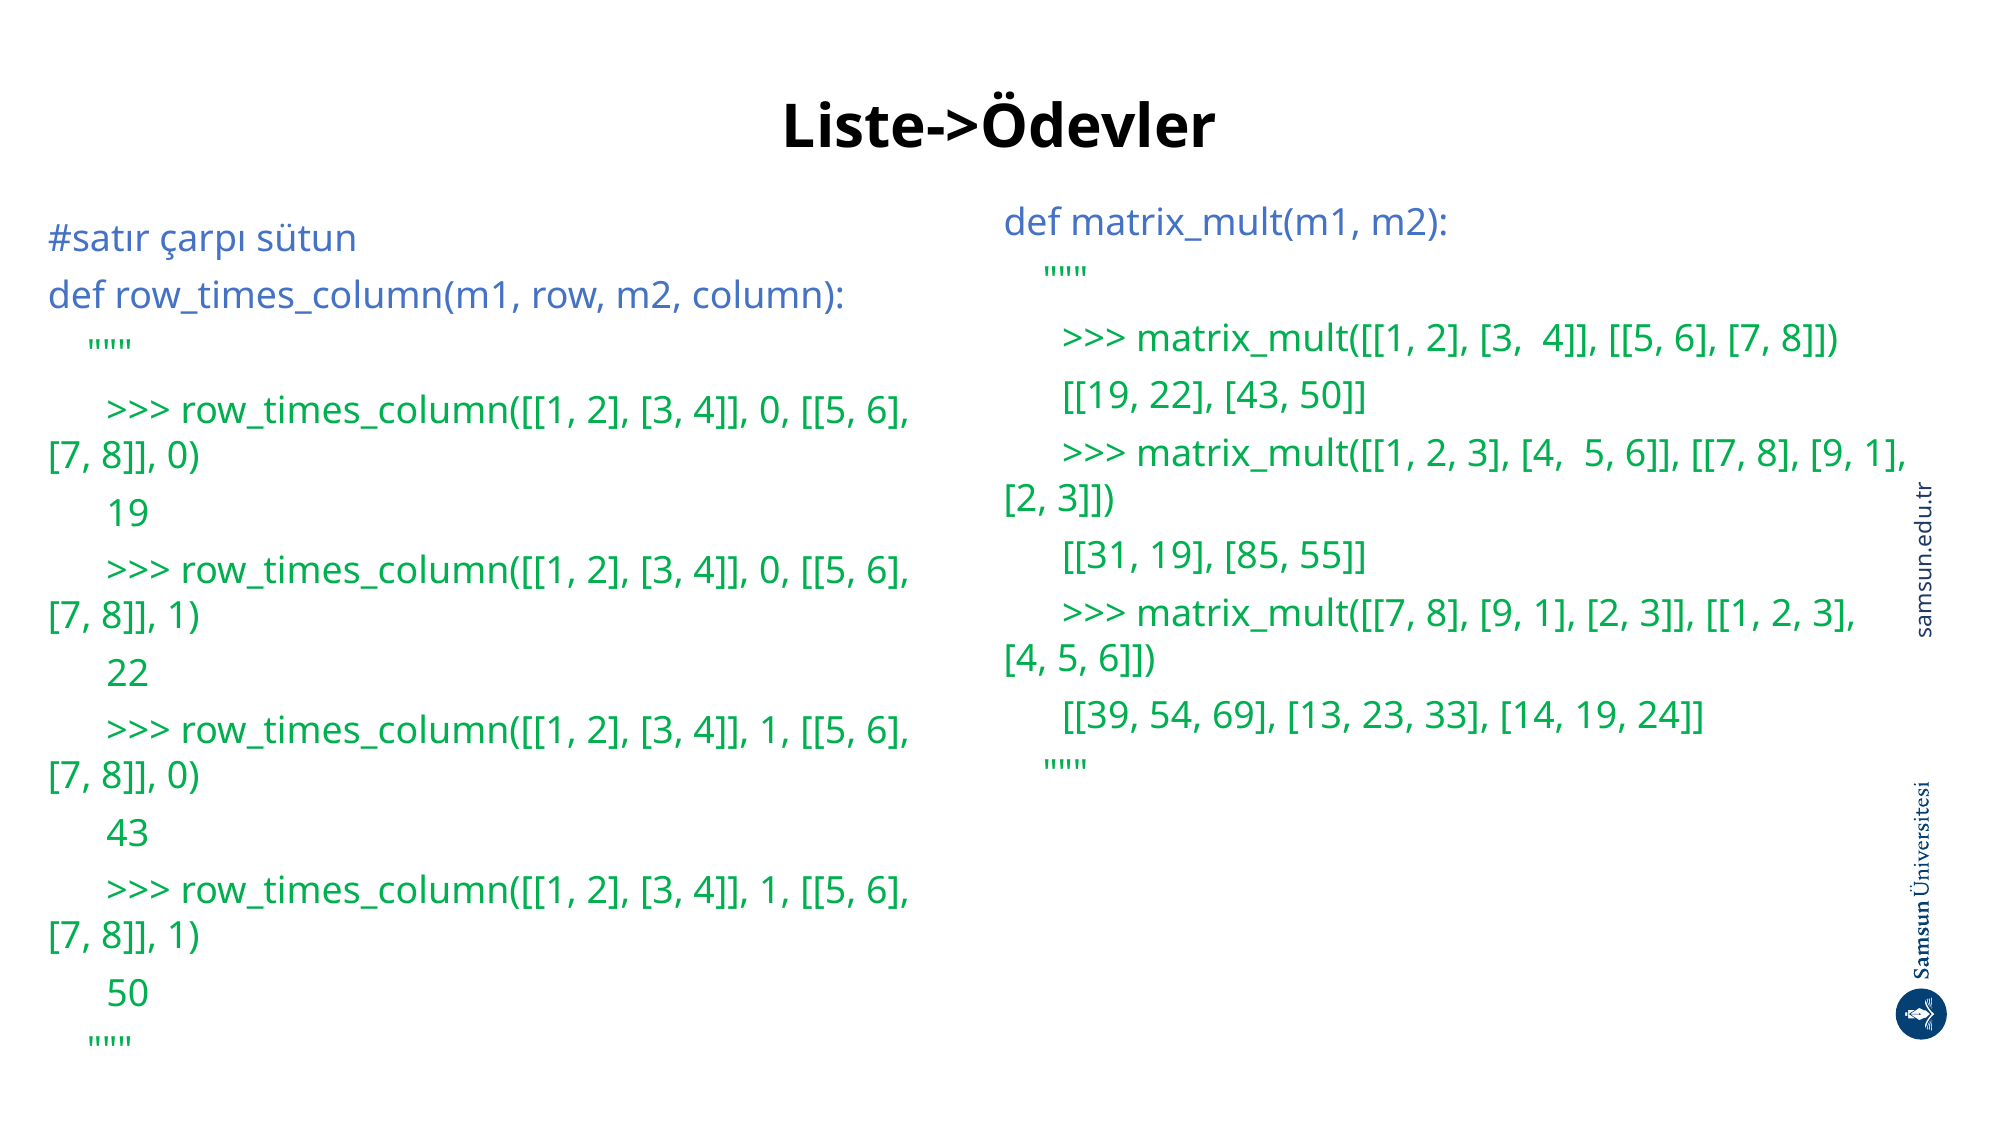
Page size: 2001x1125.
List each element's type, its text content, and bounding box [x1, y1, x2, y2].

title Liste->Ödevler [105, 52, 1895, 204]
text_box def matrix_mult(m1, m2): """ >>> matrix_mult([[1, 2], [3, 4]], [[5, 6], [7, 8]]) [[19, 22], [43, 50]] >>> matrix_mult([[1, 2, 3], [4, 5, 6]], [[7, 8], [9, 1], [2, 3]]) [[31, 19], [85, 55]] >>> matrix_mult([[7, 8], [9, 1], [2, 3]], [[1, 2, 3], [4, 5, 6]]) [[39, 54, 69], [13, 23, 33], [14, 19, 24]] """ [988, 191, 1923, 801]
text_box #satır çarpı sütun def row_times_column(m1, row, m2, column): """ >>> row_times_column([[1, 2], [3, 4]], 0, [[5, 6], [7, 8]], 0) 19 >>> row_times_column([[1, 2], [3, 4]], 0, [[5, 6], [7, 8]], 1) 22 >>> row_times_column([[1, 2], [3, 4]], 1, [[5, 6], [7, 8]], 0) 43 >>> row_times_column([[1, 2], [3, 4]], 1, [[5, 6], [7, 8]], 1) 50 """ [33, 206, 952, 1079]
